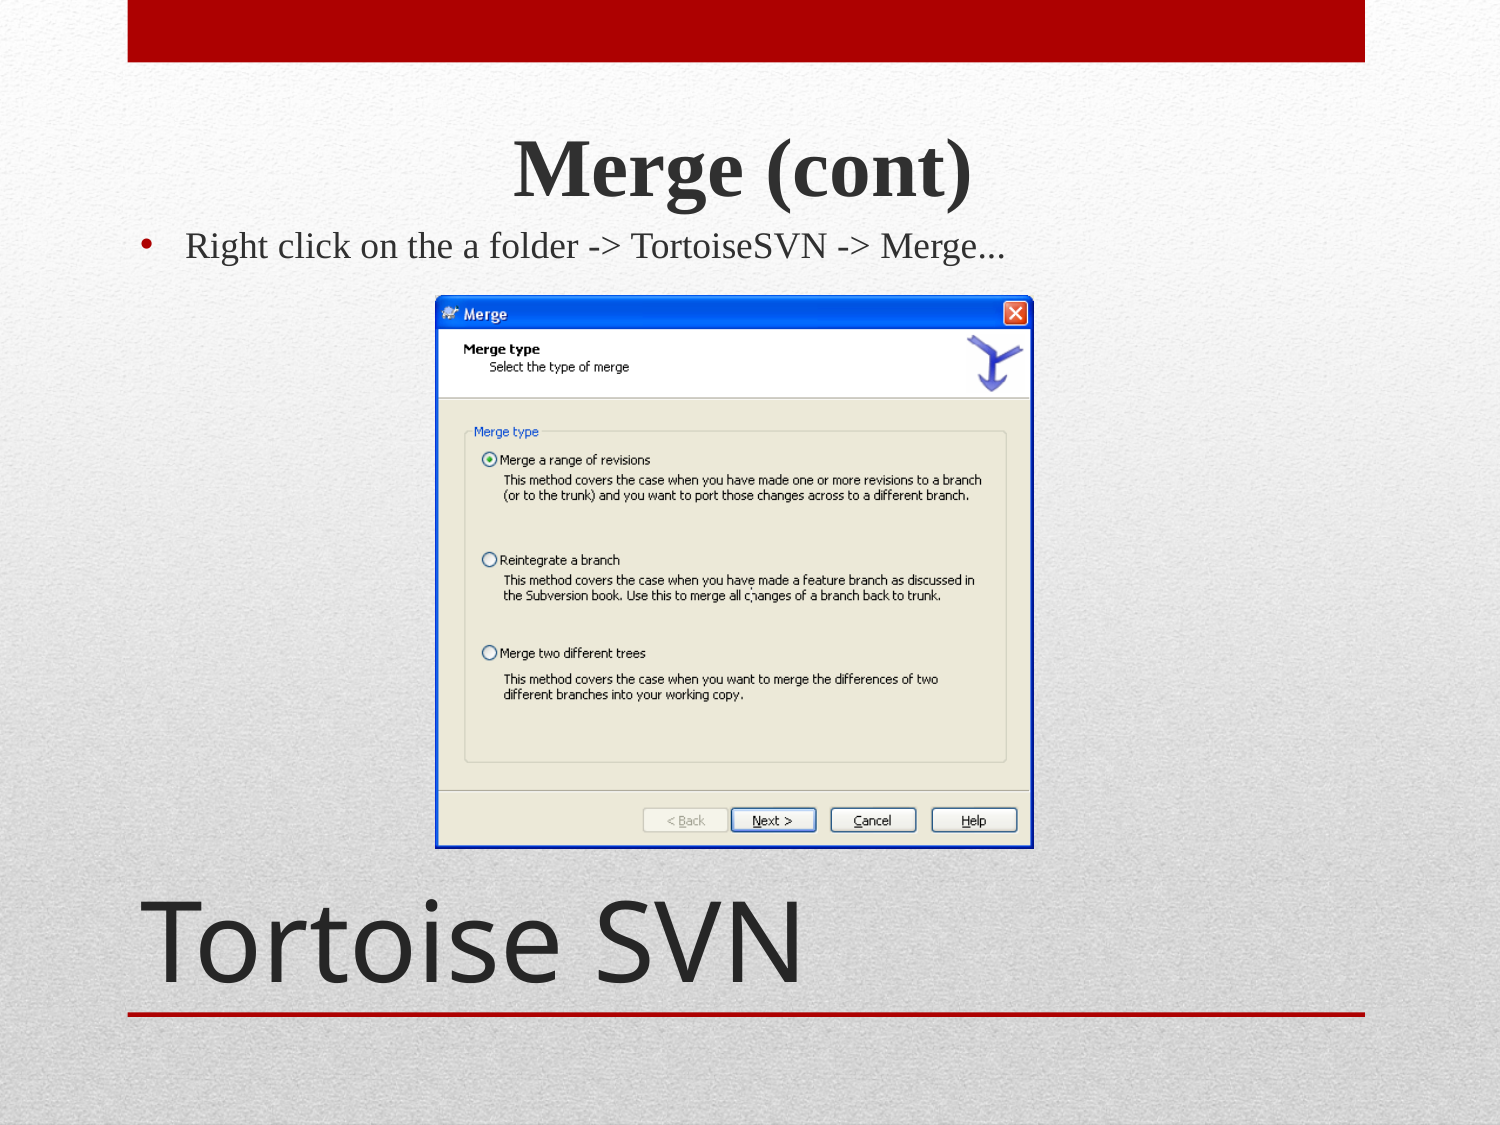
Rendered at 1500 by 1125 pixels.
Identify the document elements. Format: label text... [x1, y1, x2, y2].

title Tortoise SVN [125, 750, 1238, 1013]
picture [435, 294, 1039, 851]
list Merge (cont) Right click on the a folder -> TortoiseSVN -> Merge... [125, 112, 1363, 750]
